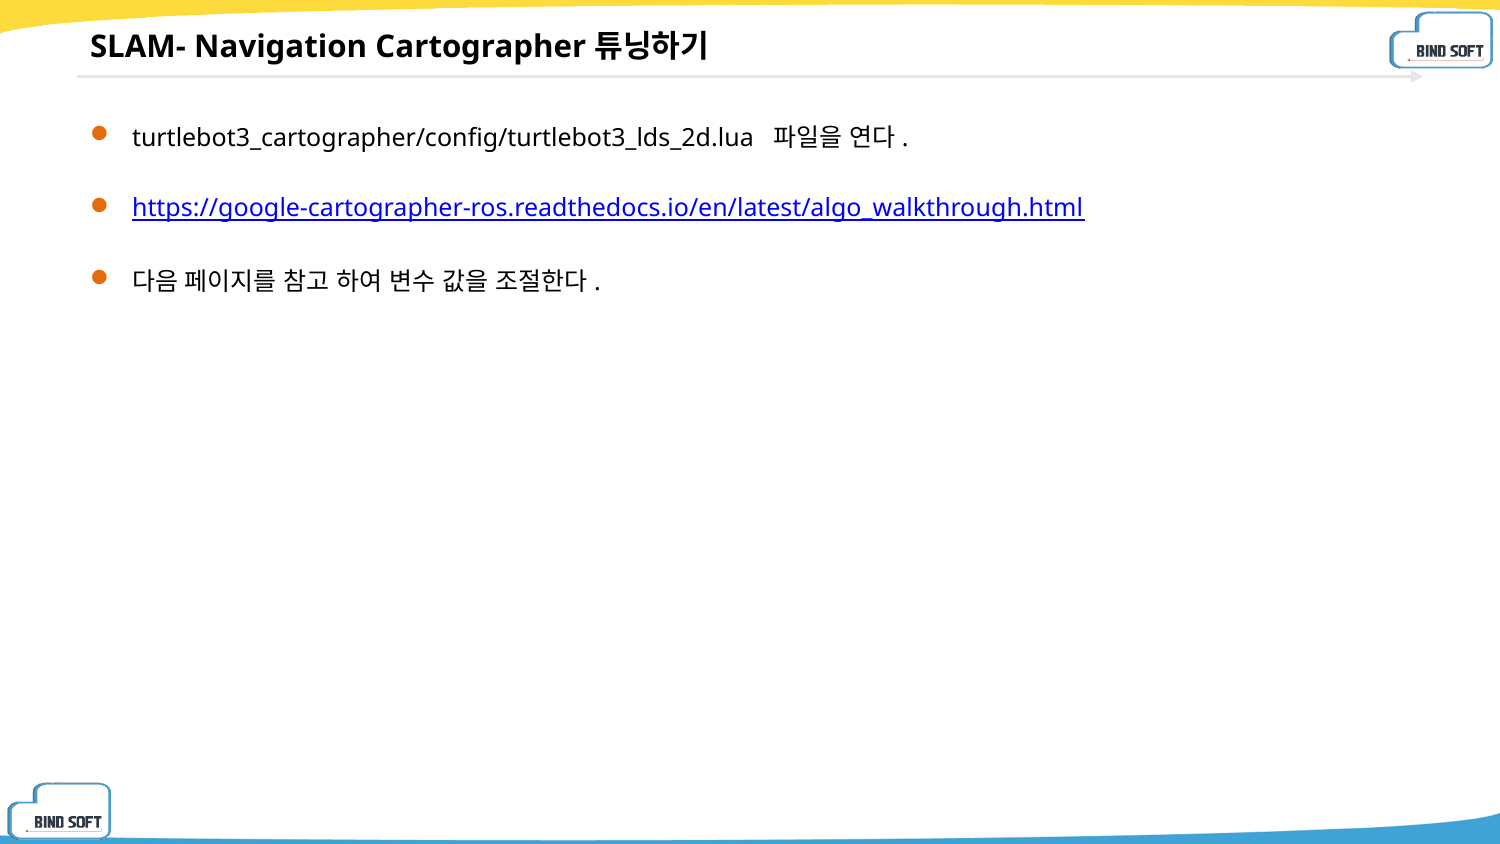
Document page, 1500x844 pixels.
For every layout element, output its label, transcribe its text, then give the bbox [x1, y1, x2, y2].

list turtlebot3_cartographer/config/turtlebot3_lds_2d.lua 파일을 연다. https://google-cartographer-ros.readthedocs.io/en/latest/algo_walkthrough.html 다음 페이지를 참고 하여 변수 값을 조절한다. [75, 114, 1425, 791]
title SLAM- Navigation Cartographer튜닝하기 [75, 8, 1425, 81]
picture [0, 0, 1500, 72]
picture [0, 752, 1500, 844]
